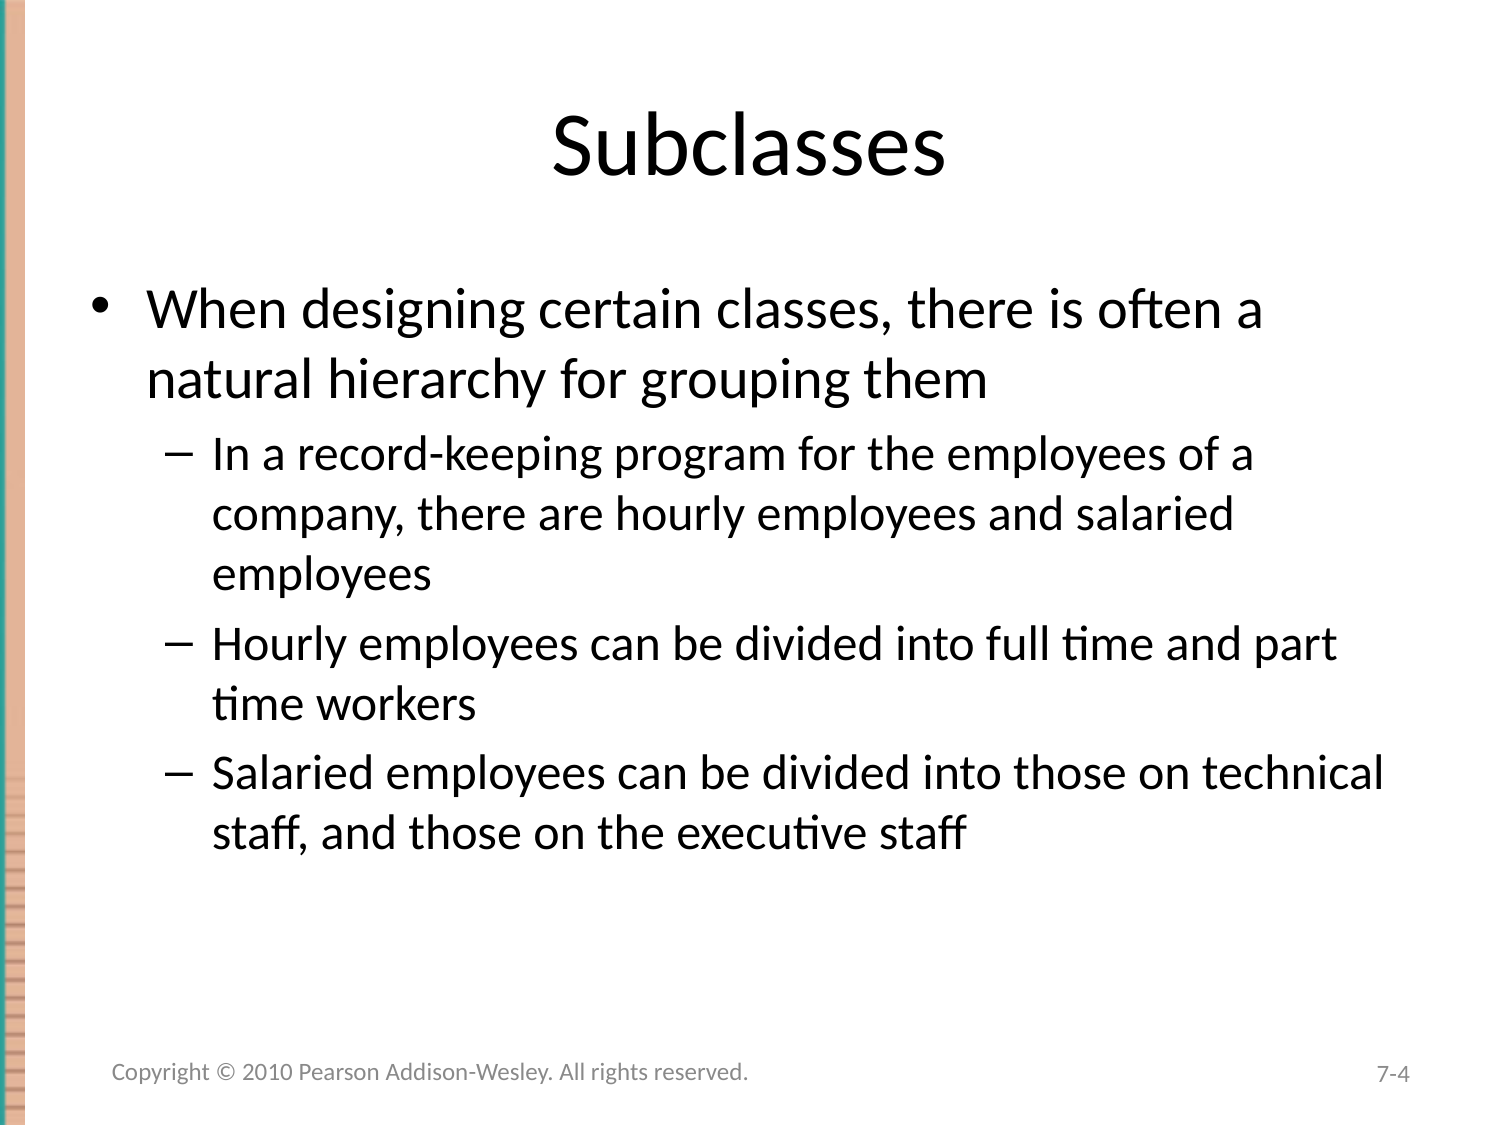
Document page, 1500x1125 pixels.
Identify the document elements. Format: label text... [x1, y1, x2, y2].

picture [0, 0, 25, 1125]
list When designing certain classes, there is often a natural hierarchy for grouping them In a record-keeping program for the employees of a company, there are hourly employees and salaried employees Hourly employees can be divided into full time and part time workers Salaried employees can be divided into those on technical staff, and those on the executive staff [74, 262, 1426, 1006]
footer Copyright © 2010 Pearson Addison-Wesley. All rights reserved. [75, 1040, 788, 1100]
slide_number 7-4 [1074, 1042, 1425, 1103]
title Subclasses [74, 44, 1426, 233]
